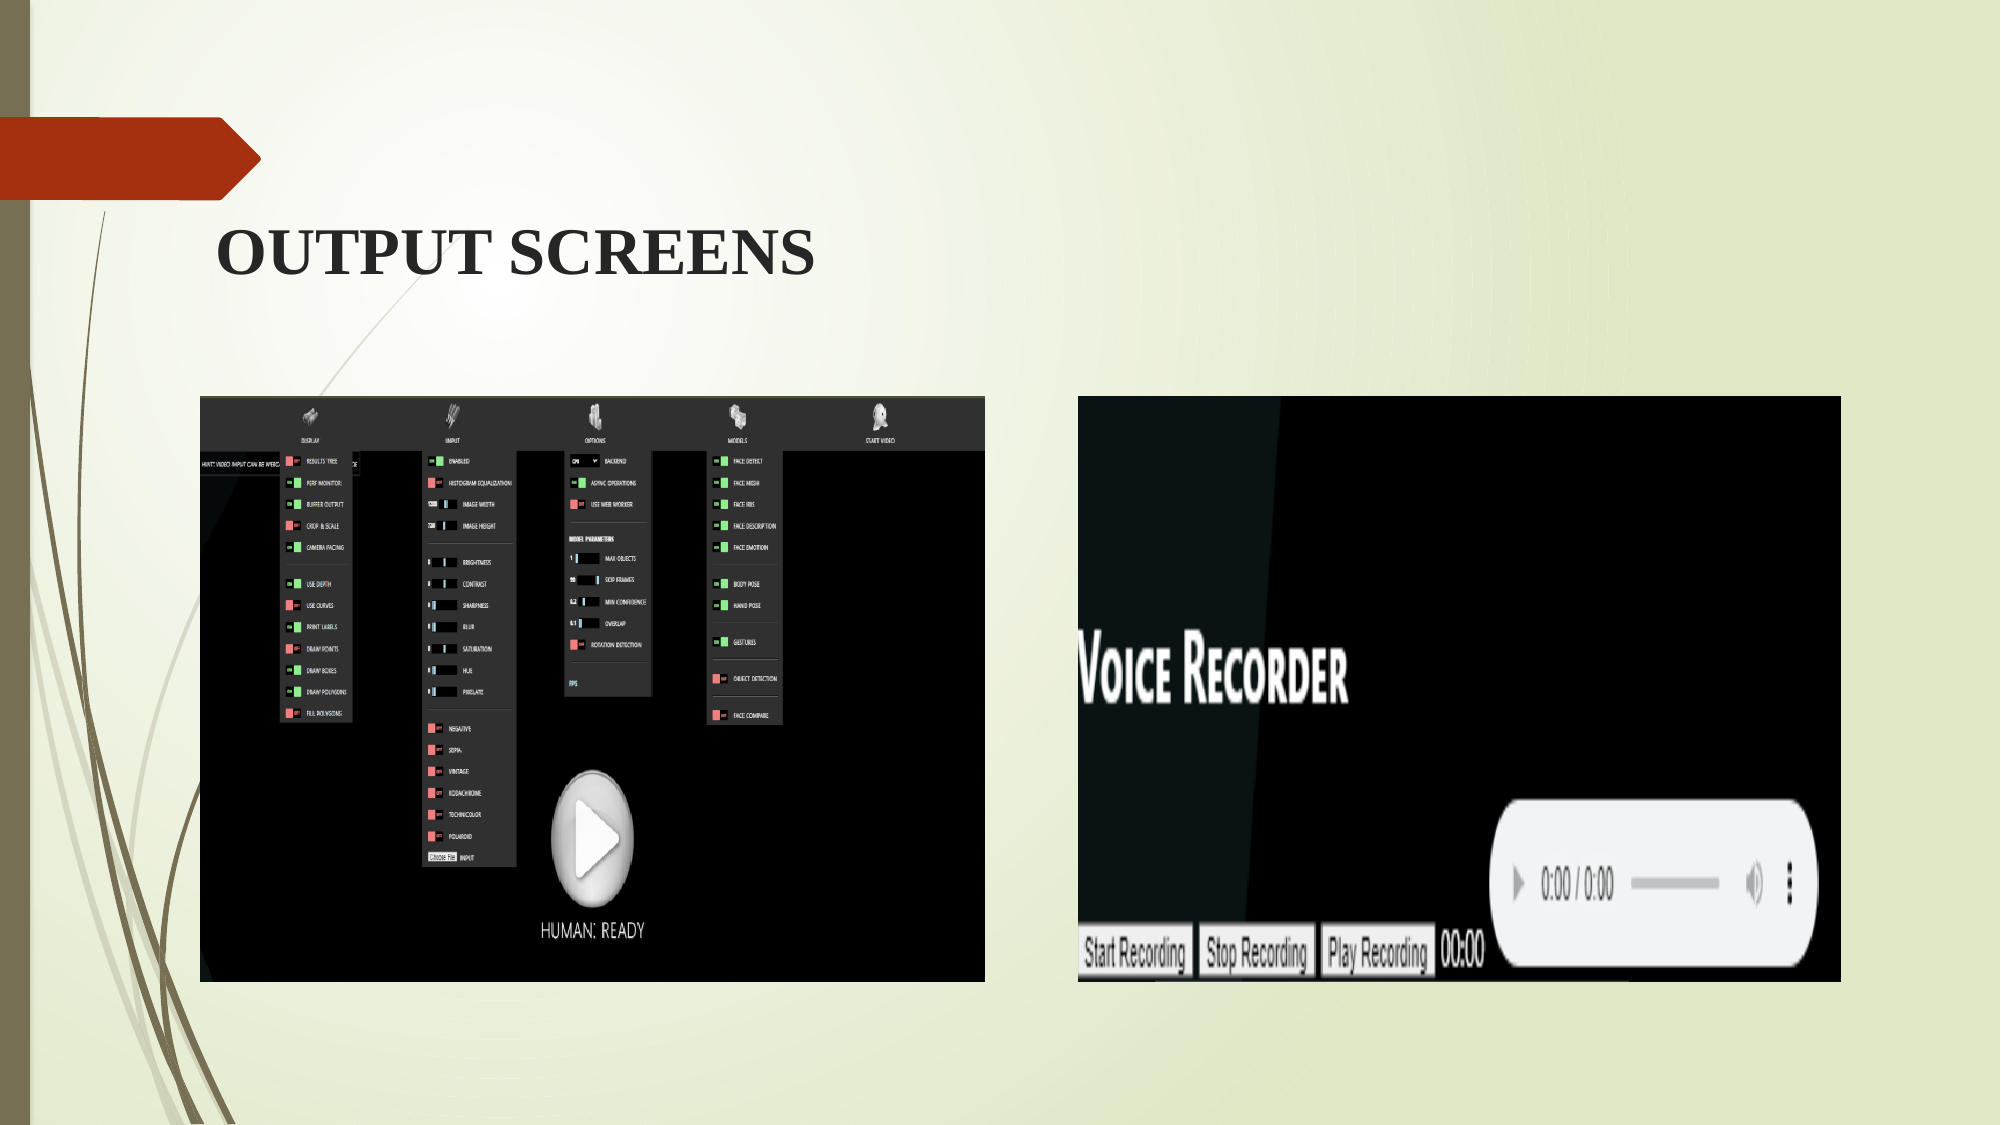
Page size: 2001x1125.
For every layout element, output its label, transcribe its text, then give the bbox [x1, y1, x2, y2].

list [200, 396, 985, 983]
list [1078, 396, 1841, 983]
title OUTPUT SCREENS [200, 200, 1888, 323]
